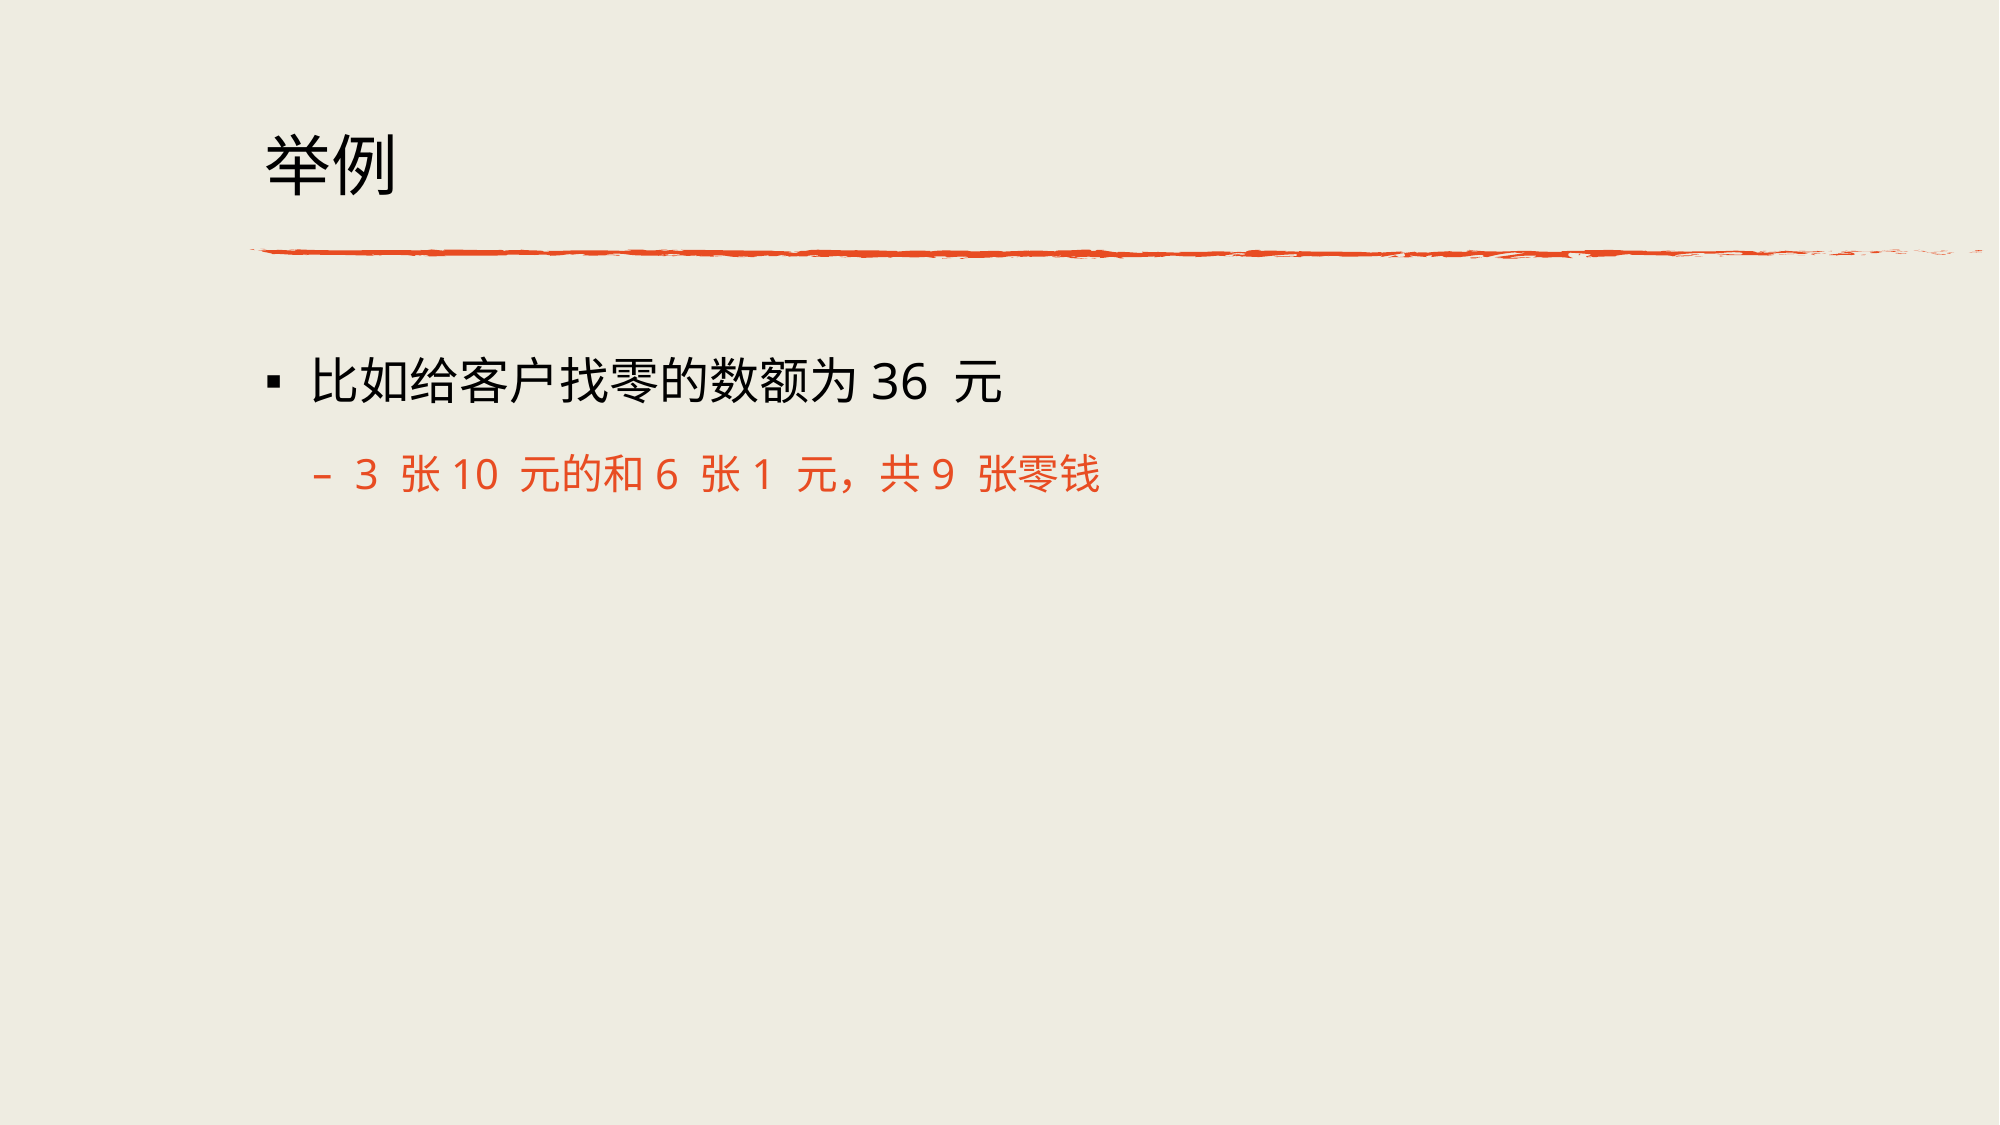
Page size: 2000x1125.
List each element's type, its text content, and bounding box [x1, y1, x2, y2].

title 举例 [249, 45, 1750, 213]
list ⽐如给客户找零的数额为36 元 3 张10 元的和6 张1 元，共9 张零钱 [249, 312, 1750, 1013]
